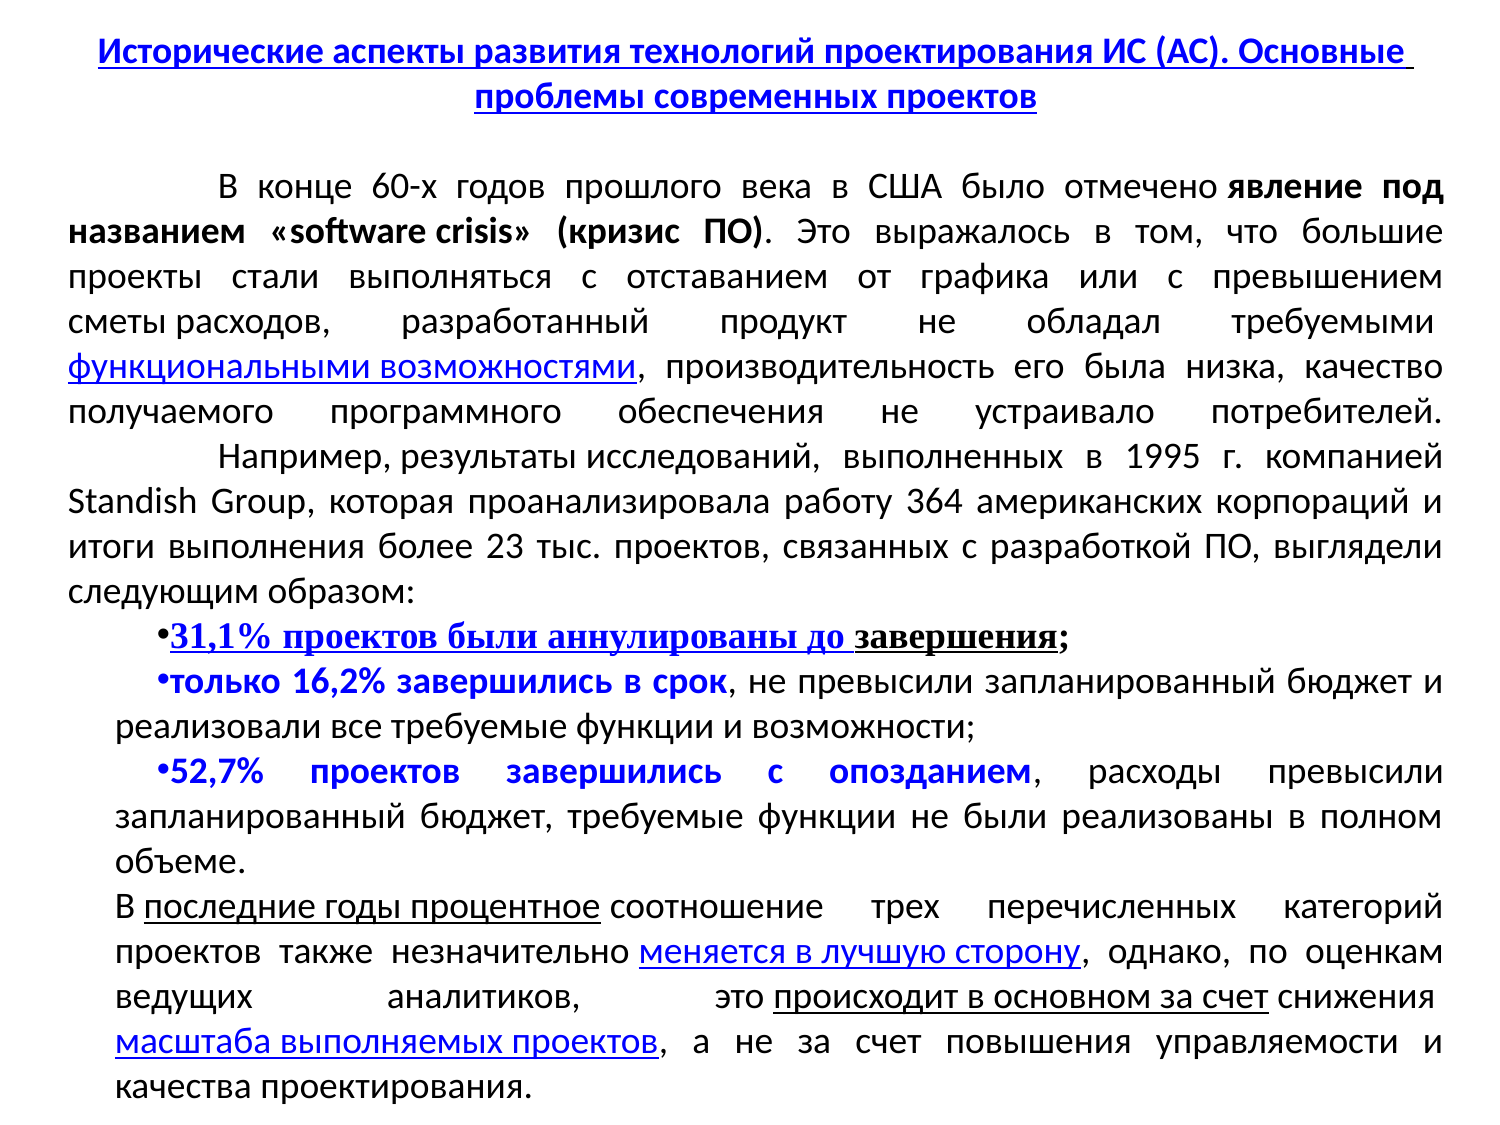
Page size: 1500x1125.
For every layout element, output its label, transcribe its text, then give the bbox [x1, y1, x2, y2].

text_box Исторические аспекты развития технологий проектирования ИС (АС). Основные проблемы современных проектов В конце 60-х годов прошлого века в США было отмечено явление под названием «software crisis» (кризис ПО). Это выражалось в том, что большие проекты стали выполняться с отставанием от графика или с превышением сметы расходов, разработанный продукт не обладал требуемыми функциональными возможностями, производительность его была низка, качество получаемого программного обеспечения не устраивало потребителей. Например, результаты исследований, выполненных в 1995 г. компанией Standish Group, которая проанализировала работу 364 американских корпораций и итоги выполнения более 23 тыс. проектов, связанных с разработкой ПО, выглядели следующим образом: 31,1% проектов были аннулированы до завершения; только 16,2% завершились в срок, не превысили запланированный бюджет и реализовали все требуемые функции и возможности; 52,7% проектов завершились с опозданием, расходы превысили запланированный бюджет, требуемые функции не были реализованы в полном объеме. В последние годы процентное соотношение трех перечисленных категорий проектов также незначительно меняется в лучшую сторону, однако, по оценкам ведущих аналитиков, это происходит в основном за счет снижения масштаба выполняемых проектов, а не за счет повышения управляемости и качества проектирования. [53, 19, 1459, 1114]
